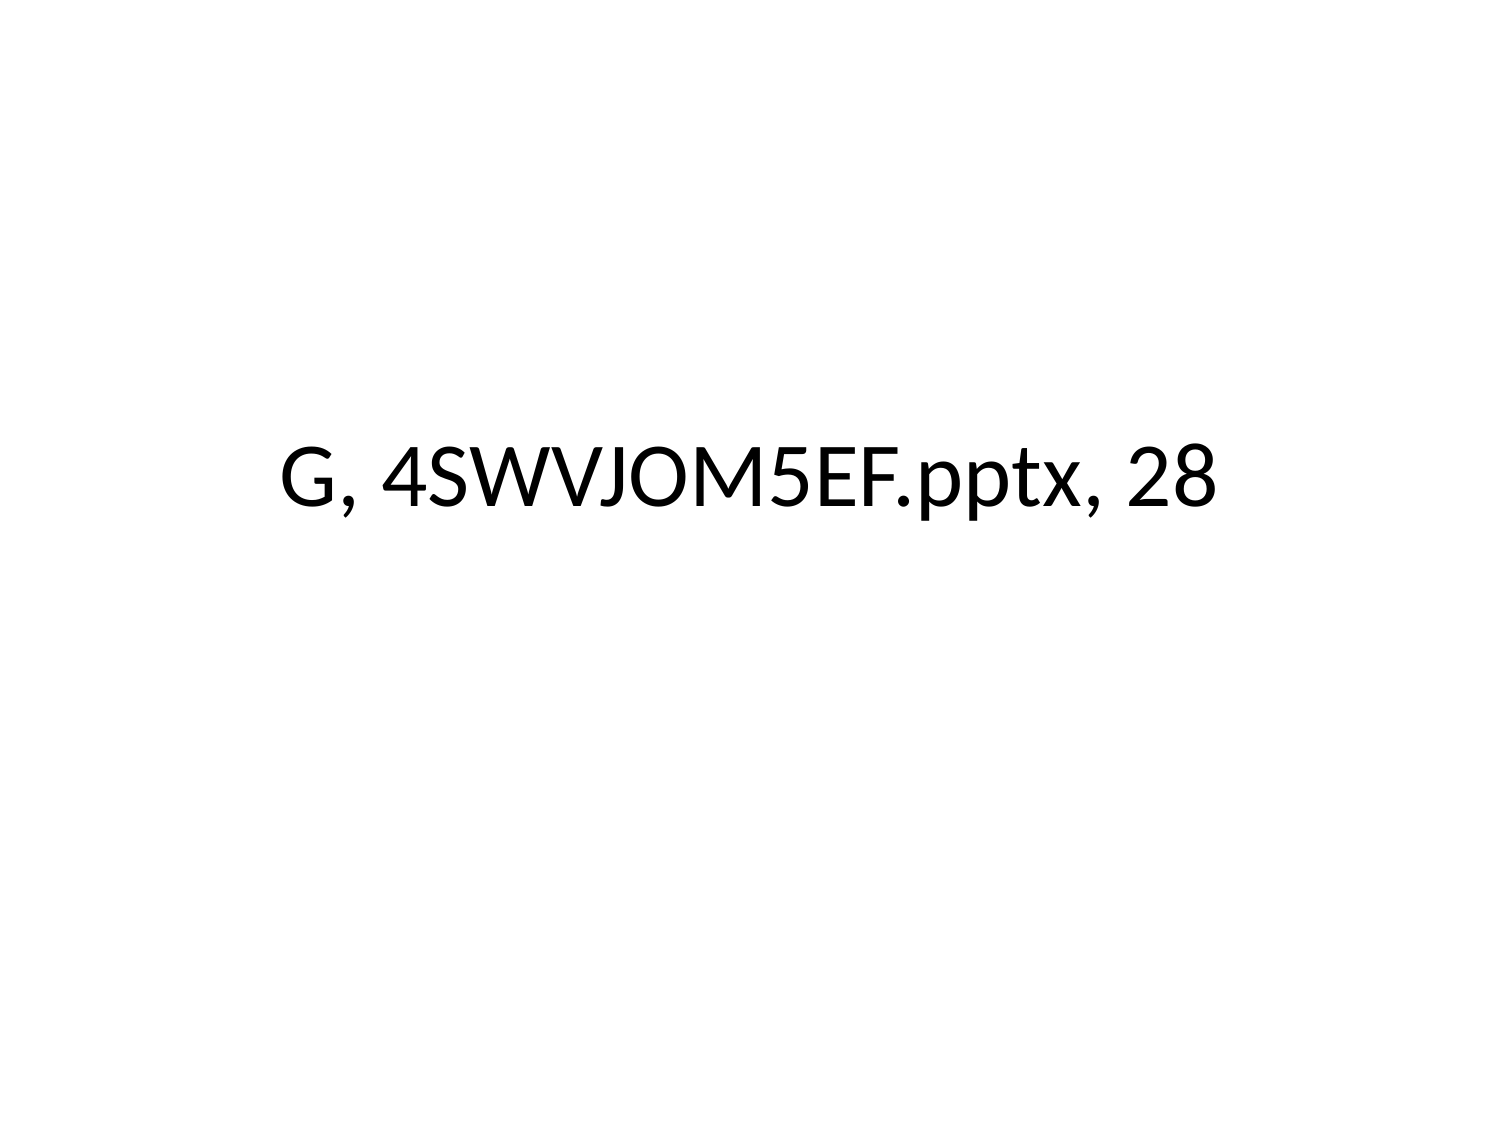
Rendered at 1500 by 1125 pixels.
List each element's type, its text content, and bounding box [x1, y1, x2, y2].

title G, 4SWVJOM5EF.pptx, 28 [112, 349, 1388, 591]
